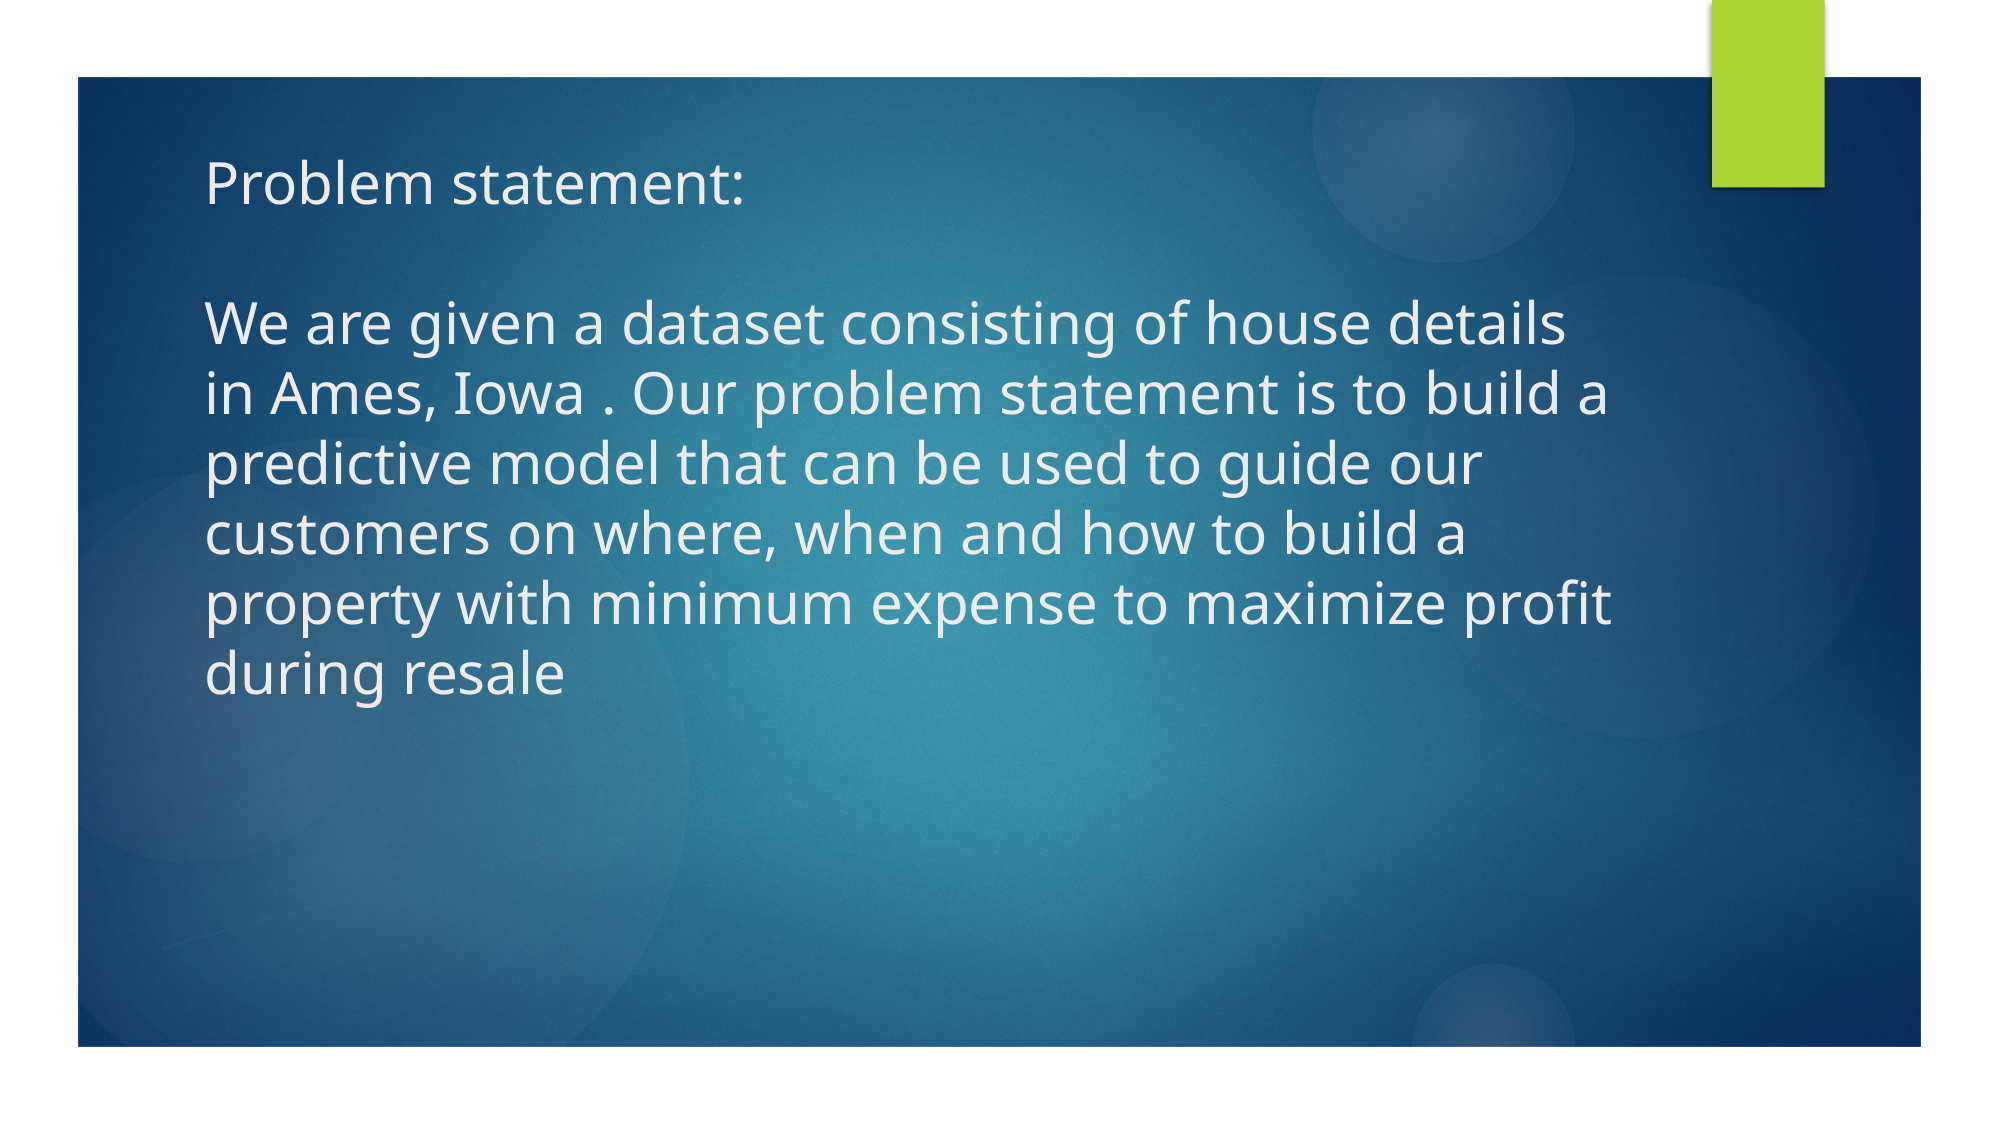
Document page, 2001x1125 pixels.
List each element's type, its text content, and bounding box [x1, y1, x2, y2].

title Problem statement: We are given a dataset consisting of house details in Ames, Iowa . Our problem statement is to build a predictive model that can be used to guide our customers on where, when and how to build a property with minimum expense to maximize profit during resale [189, 131, 1638, 784]
